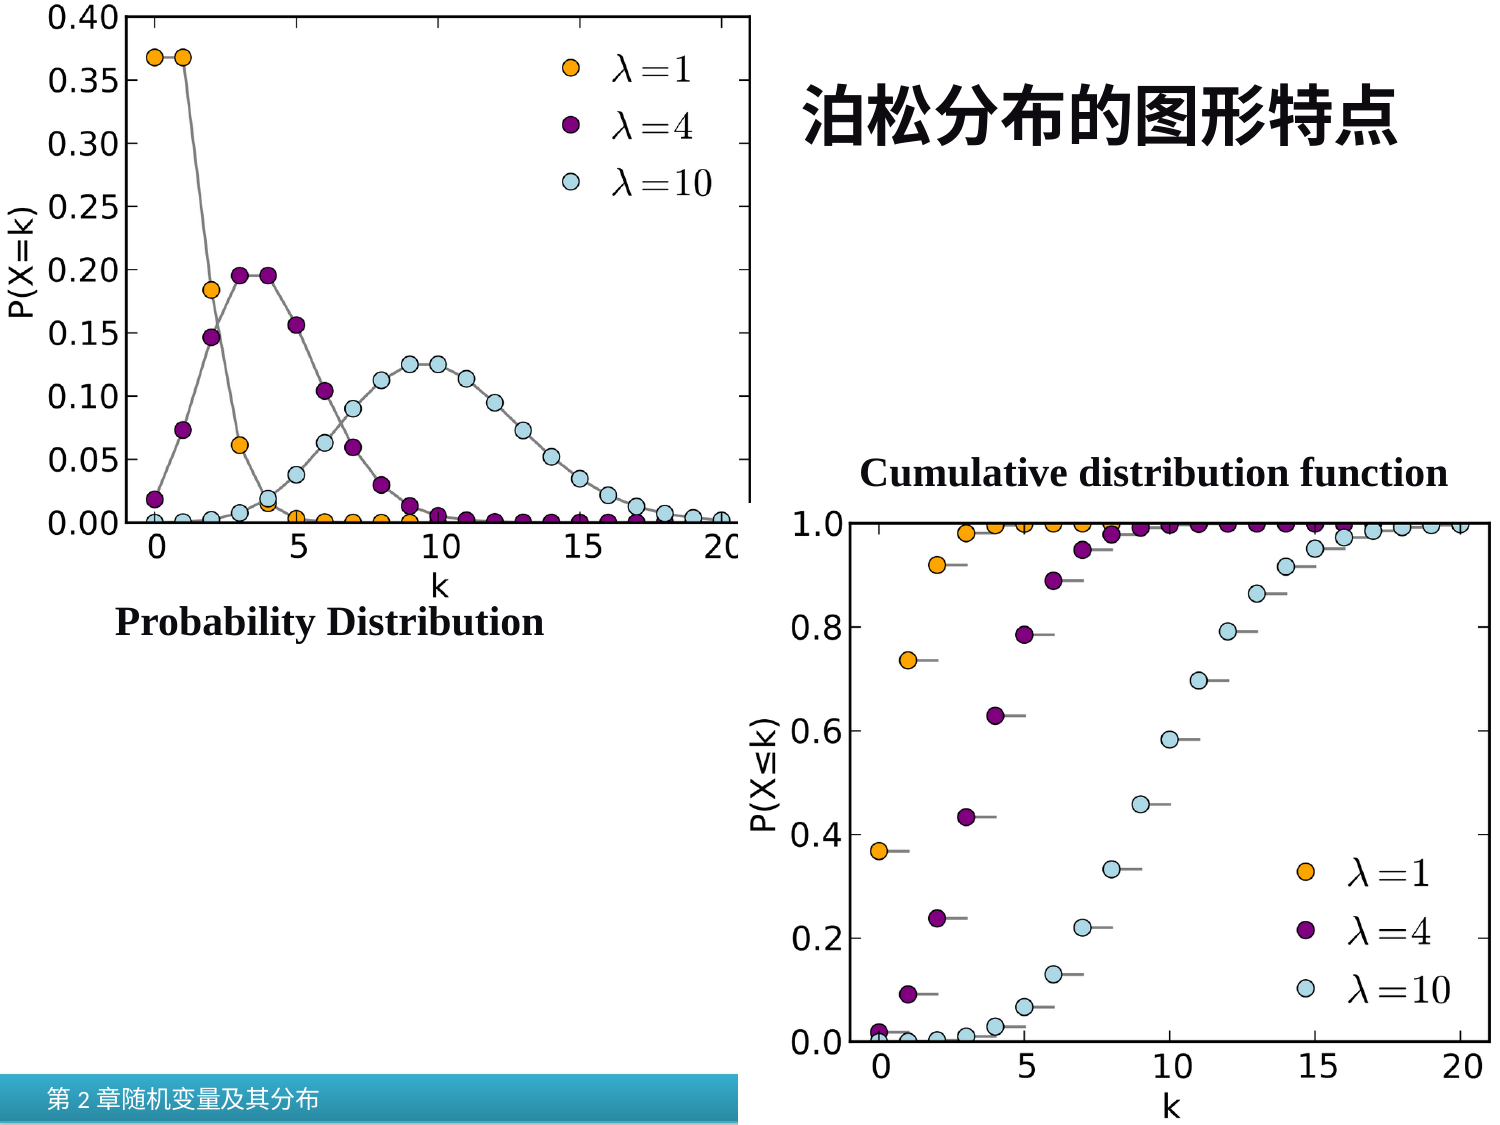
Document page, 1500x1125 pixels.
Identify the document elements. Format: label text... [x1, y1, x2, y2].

text_box Probability Distribution [100, 612, 732, 651]
text_box 泊松分布的图形特点 [785, 66, 1500, 161]
text_box Cumulative distribution function [844, 437, 1483, 501]
picture [0, 0, 1500, 1125]
